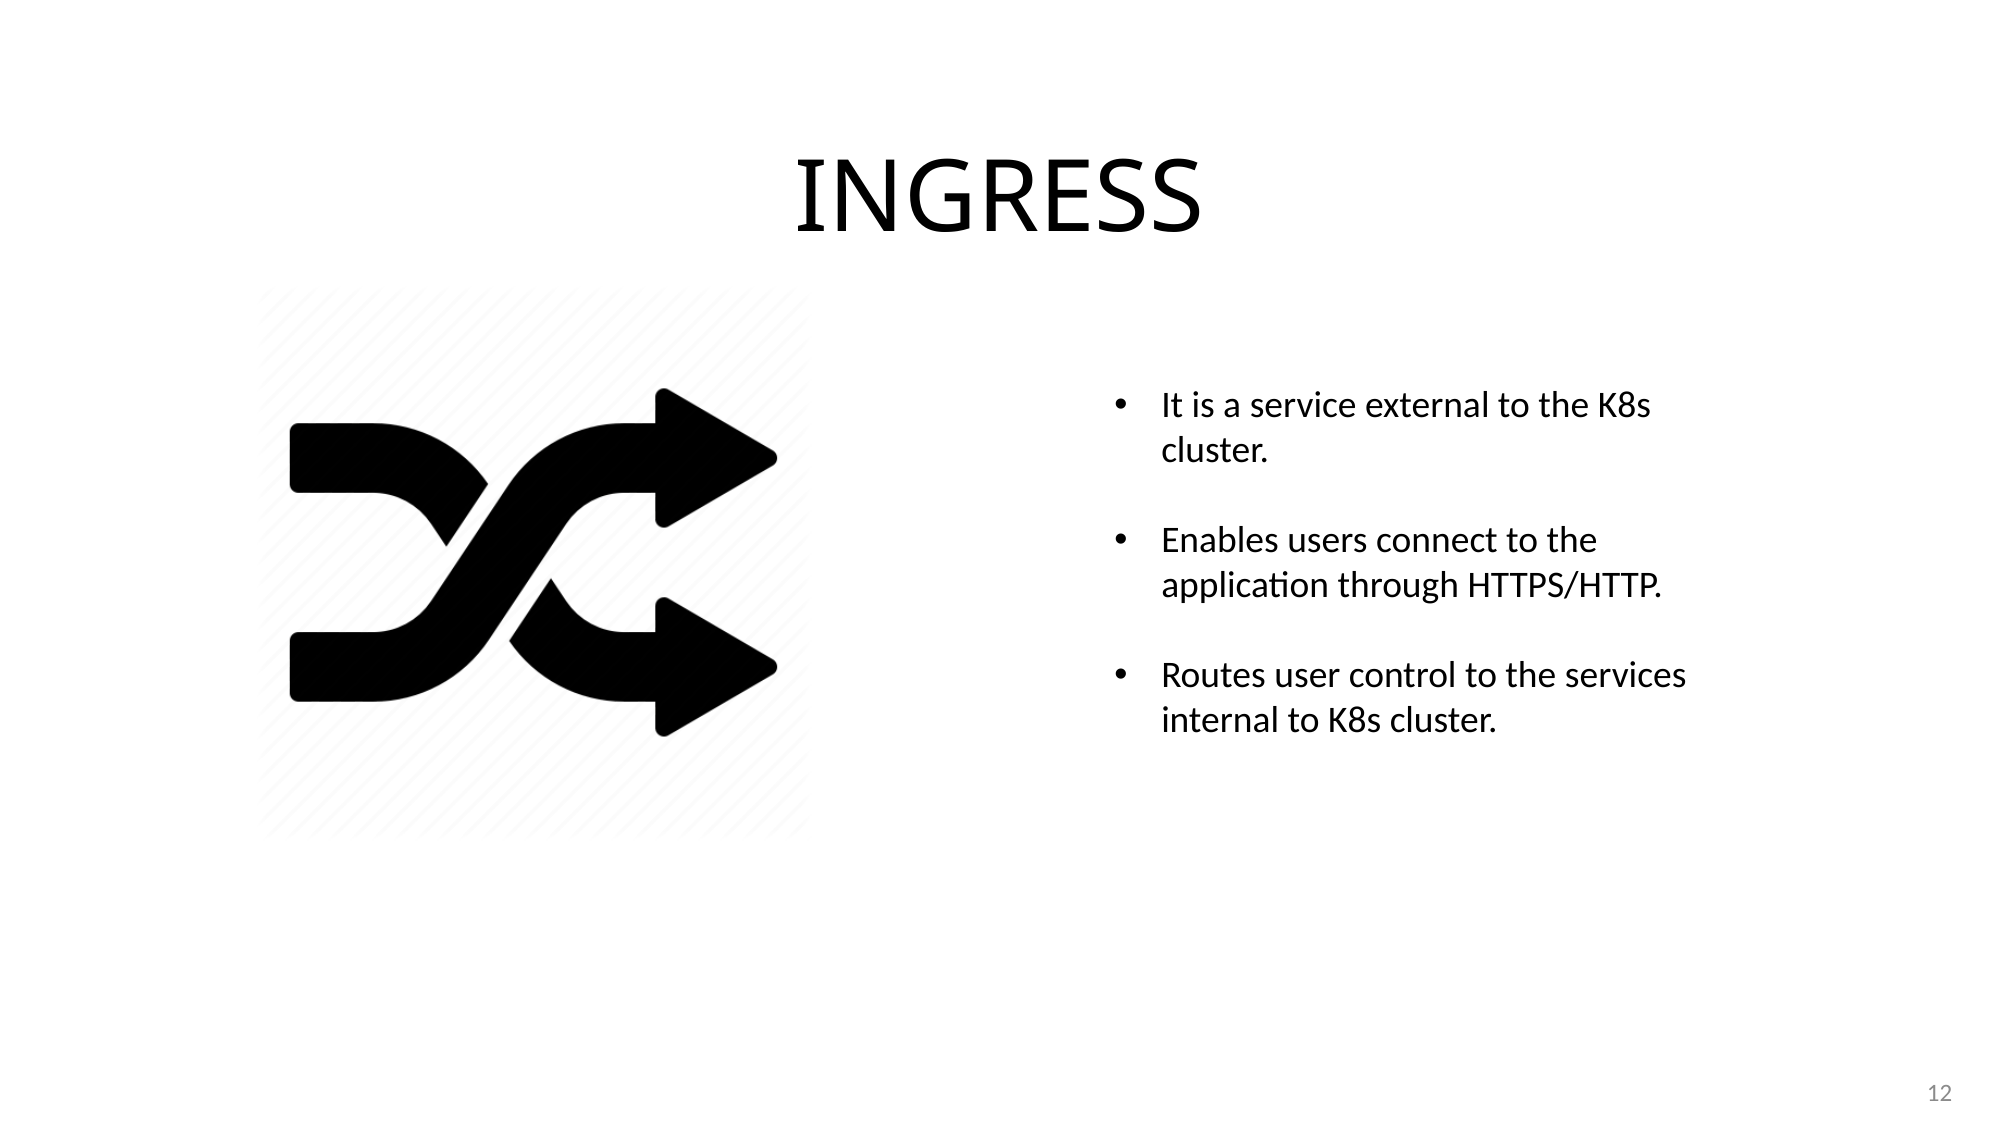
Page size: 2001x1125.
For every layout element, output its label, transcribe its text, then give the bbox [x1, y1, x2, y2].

title INGRESS [516, 63, 1484, 235]
slide_number [1894, 1061, 1968, 1121]
picture [255, 284, 812, 841]
text_box It is a service external to the K8s cluster. Enables users connect to the application through HTTPS/HTTP. Routes user control to the services internal to K8s cluster. [1099, 373, 1718, 748]
